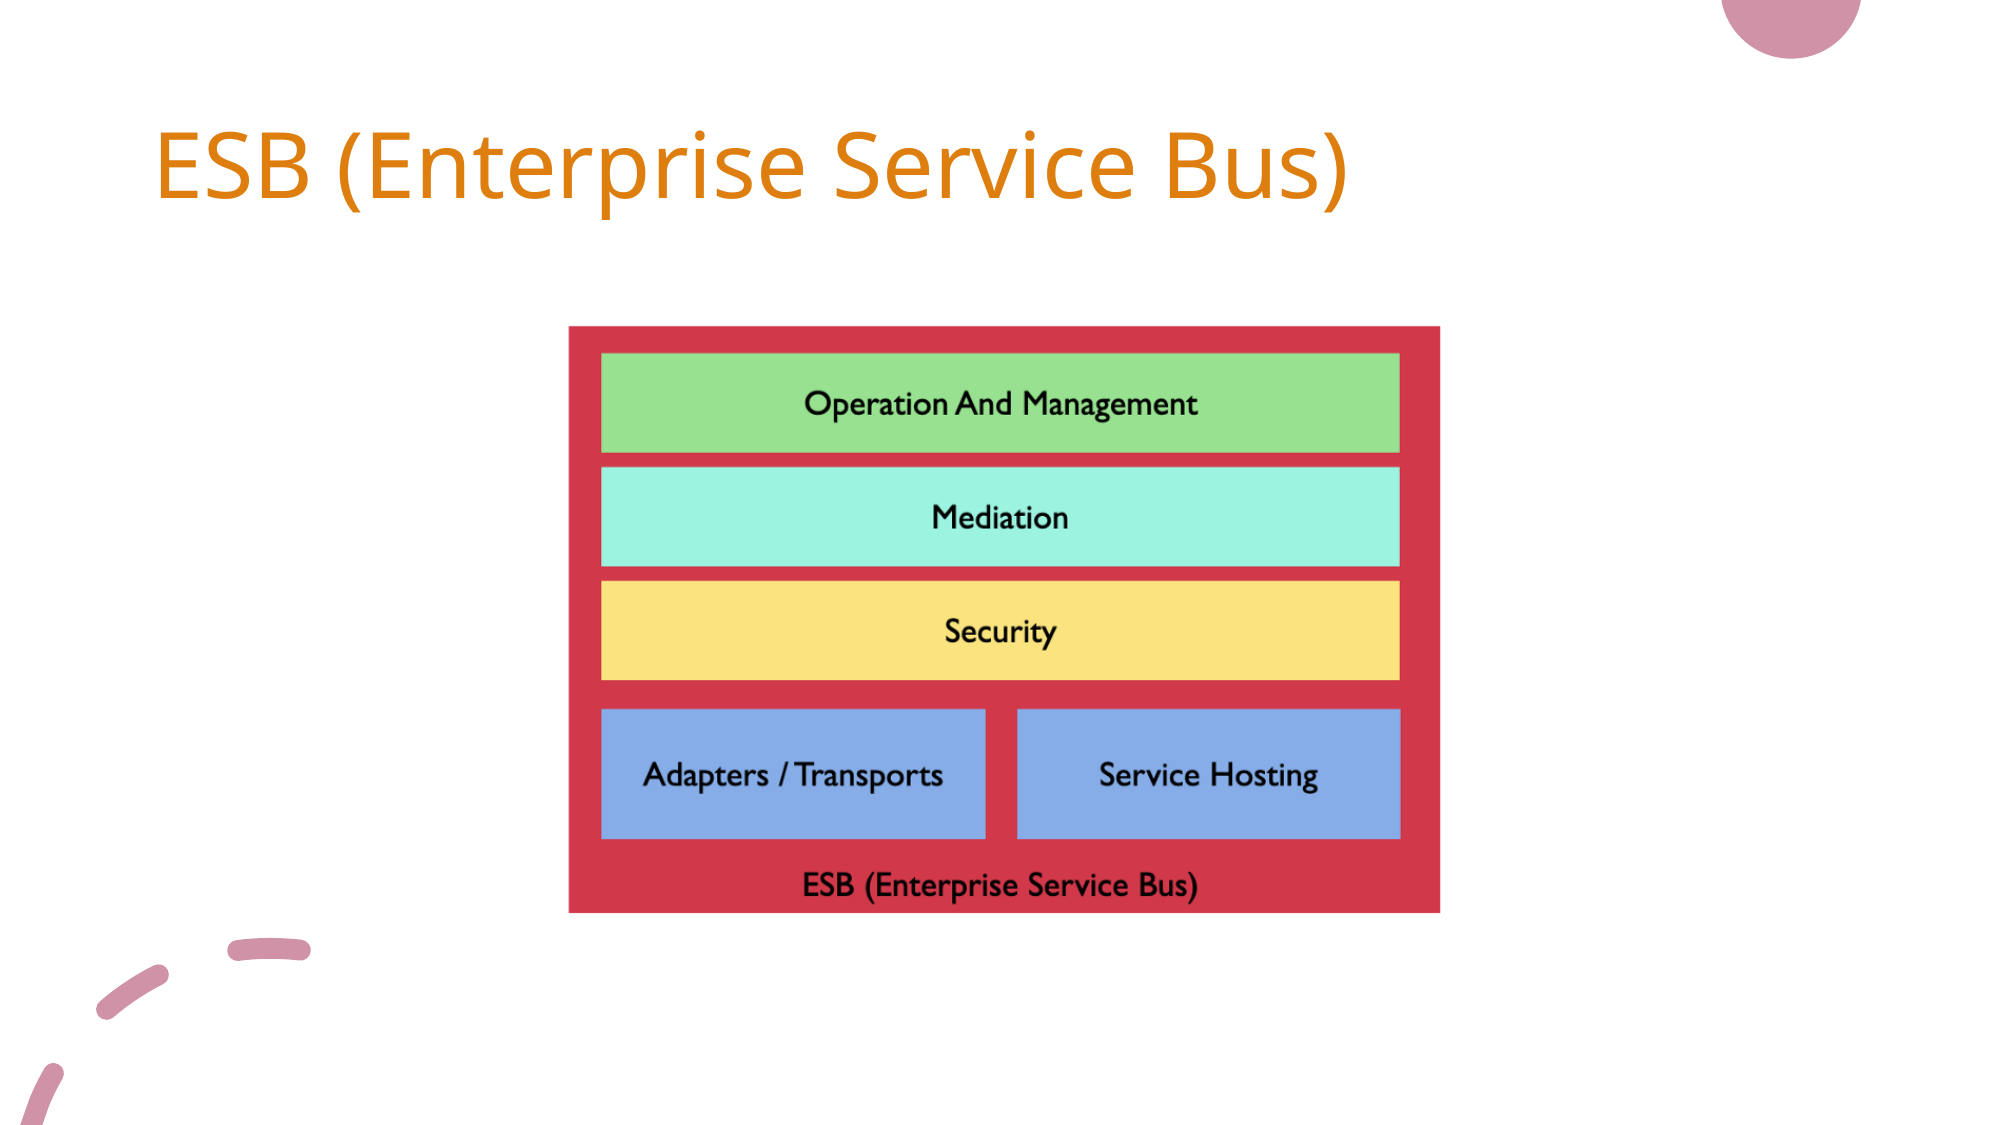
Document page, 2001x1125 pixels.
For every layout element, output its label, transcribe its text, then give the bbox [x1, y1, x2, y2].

title ESB (Enterprise Service Bus) [137, 59, 1863, 278]
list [539, 299, 1461, 933]
